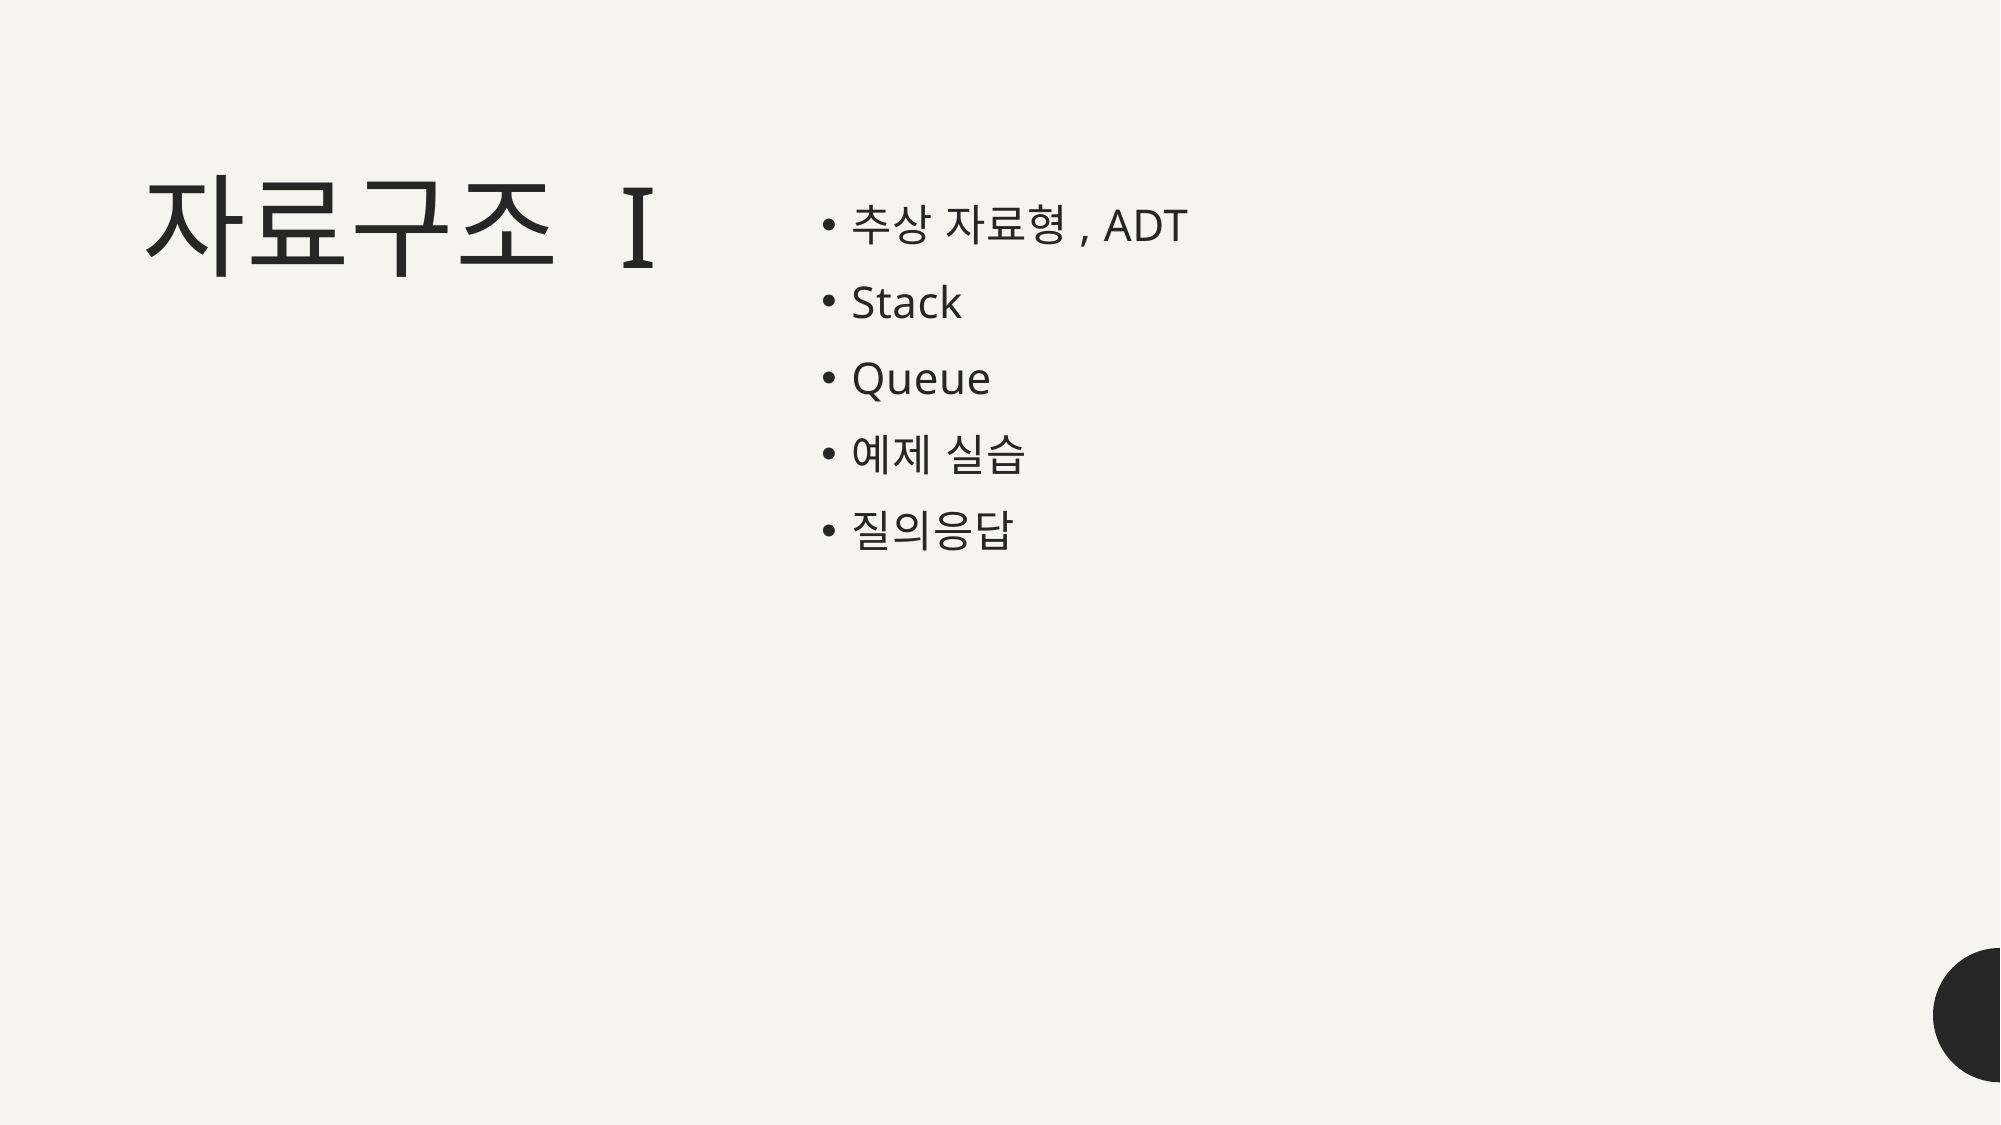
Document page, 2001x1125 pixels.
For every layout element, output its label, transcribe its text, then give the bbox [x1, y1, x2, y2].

list 추상 자료형, ADT Stack Queue 예제 실습 질의응답 [803, 172, 1828, 953]
title 자료구조 I [124, 124, 753, 905]
